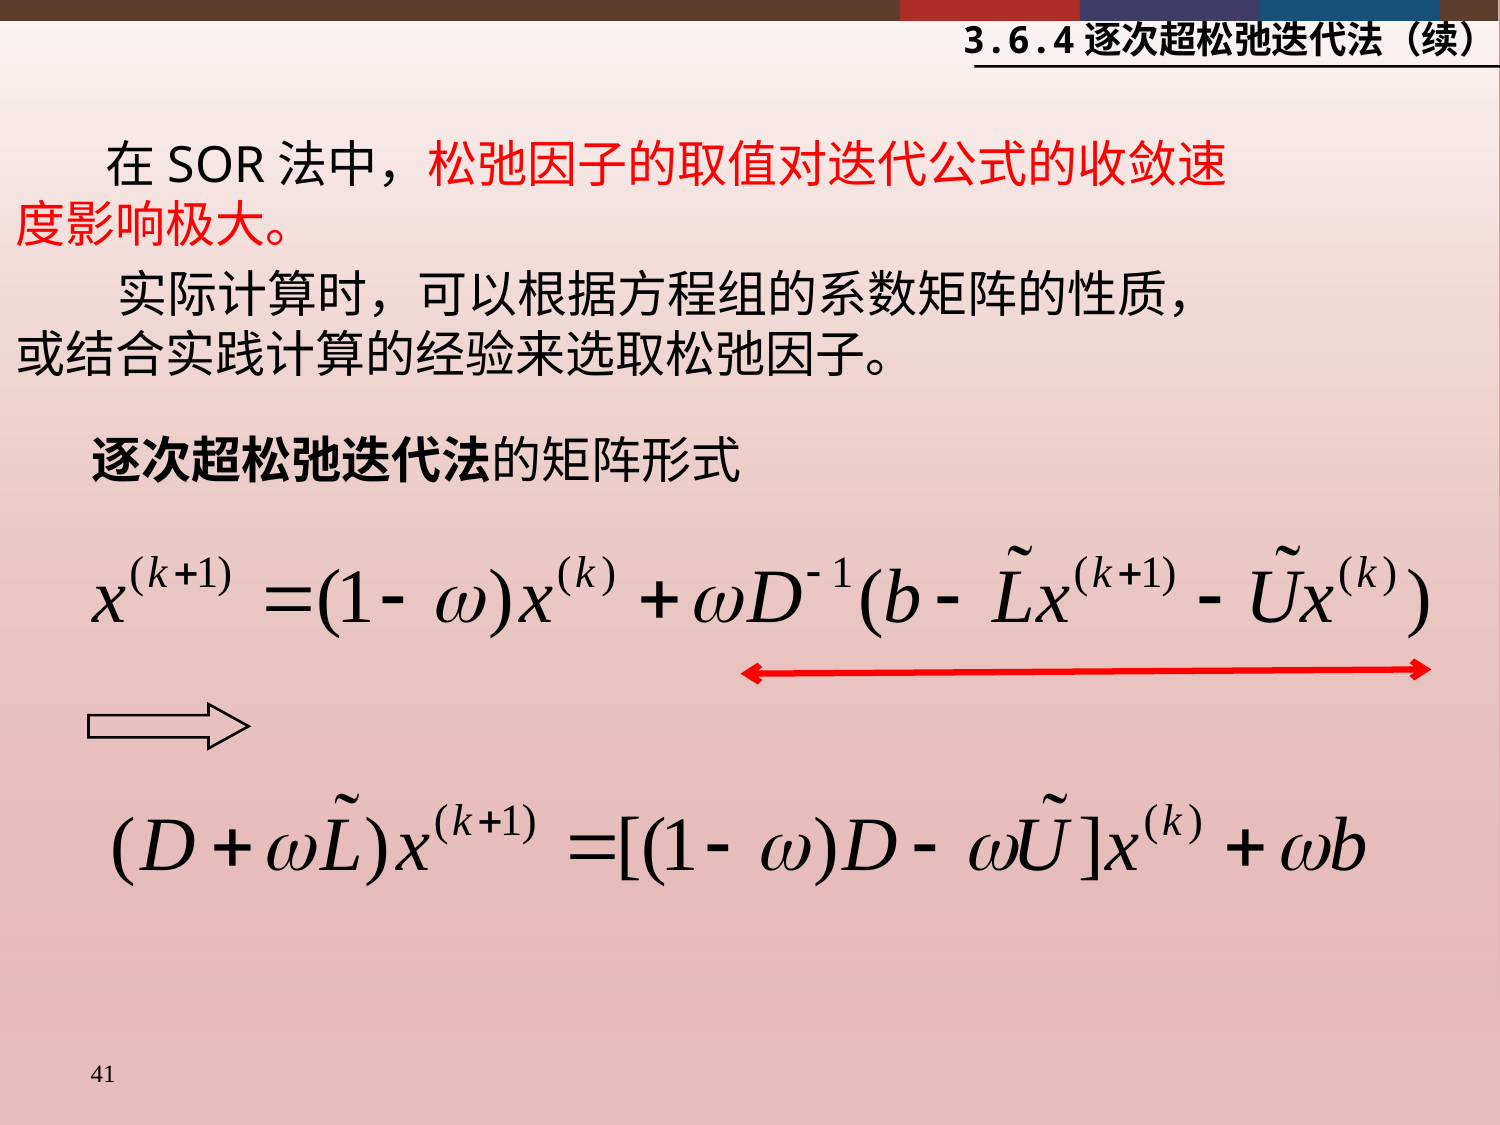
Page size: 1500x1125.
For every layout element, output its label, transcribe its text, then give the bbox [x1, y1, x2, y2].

slide_number 41 [75, 1042, 426, 1103]
list 在SOR法中，松弛因子的取值对迭代公式的收敛速度影响极大。 实际计算时，可以根据方程组的系数矩阵的性质，或结合实践计算的经验来选取松弛因子。 [0, 125, 1275, 421]
text_box 逐次超松弛迭代法的矩阵形式 [76, 408, 798, 496]
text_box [99, 786, 1382, 903]
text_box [76, 538, 1448, 655]
text_box [88, 704, 249, 749]
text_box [739, 668, 1432, 675]
text_box 3.6.4逐次超松弛迭代法（续） [947, 0, 1500, 69]
